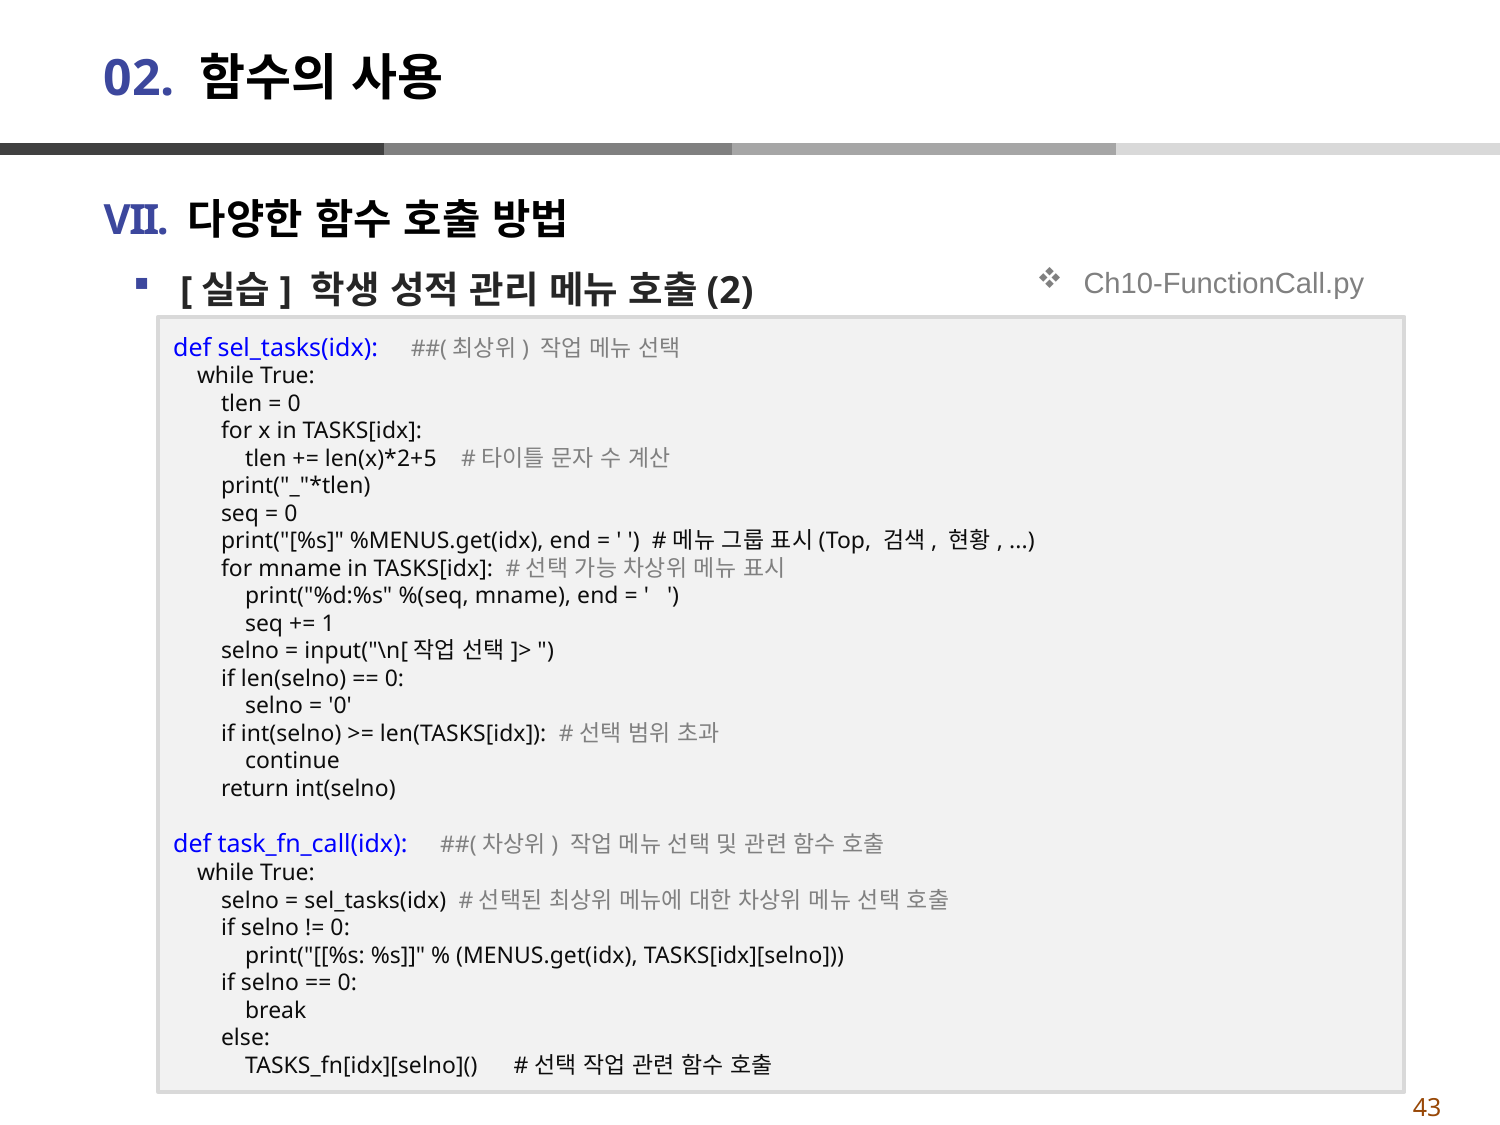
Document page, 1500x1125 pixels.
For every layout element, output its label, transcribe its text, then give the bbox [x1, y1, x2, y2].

title 02. 함수의 사용 [88, 30, 1400, 121]
text_box def sel_tasks(idx): ##(최상위) 작업 메뉴 선택 while True: tlen = 0 for x in TASKS[idx]: tlen += len(x)*2+5 #타이틀 문자 수 계산 print("_"*tlen) seq = 0 print("[%s]" %MENUS.get(idx), end = ' ') #메뉴 그룹 표시(Top, 검색, 현황, ...) for mname in TASKS[idx]: #선택 가능 차상위 메뉴 표시 print("%d:%s" %(seq, mname), end = ' ') seq += 1 selno = input("\n[작업 선택]> ") if len(selno) == 0: selno = '0' if int(selno) >= len(TASKS[idx]): #선택 범위 초과 continue return int(selno) def task_fn_call(idx): ##(차상위) 작업 메뉴 선택 및 관련 함수 호출 while True: selno = sel_tasks(idx) #선택된 최상위 메뉴에 대한 차상위 메뉴 선택 호출 if selno != 0: print("[[%s: %s]]" % (MENUS.get(idx), TASKS[idx][selno])) if selno == 0: break else: TASKS_fn[idx][selno]() #선택 작업 관련 함수 호출 [156, 315, 1406, 1094]
list 다양한 함수 호출 방법 [실습] 학생 성적 관리 메뉴 호출(2) [88, 160, 1448, 1060]
text_box Ch10-FunctionCall.py [1021, 247, 1399, 315]
